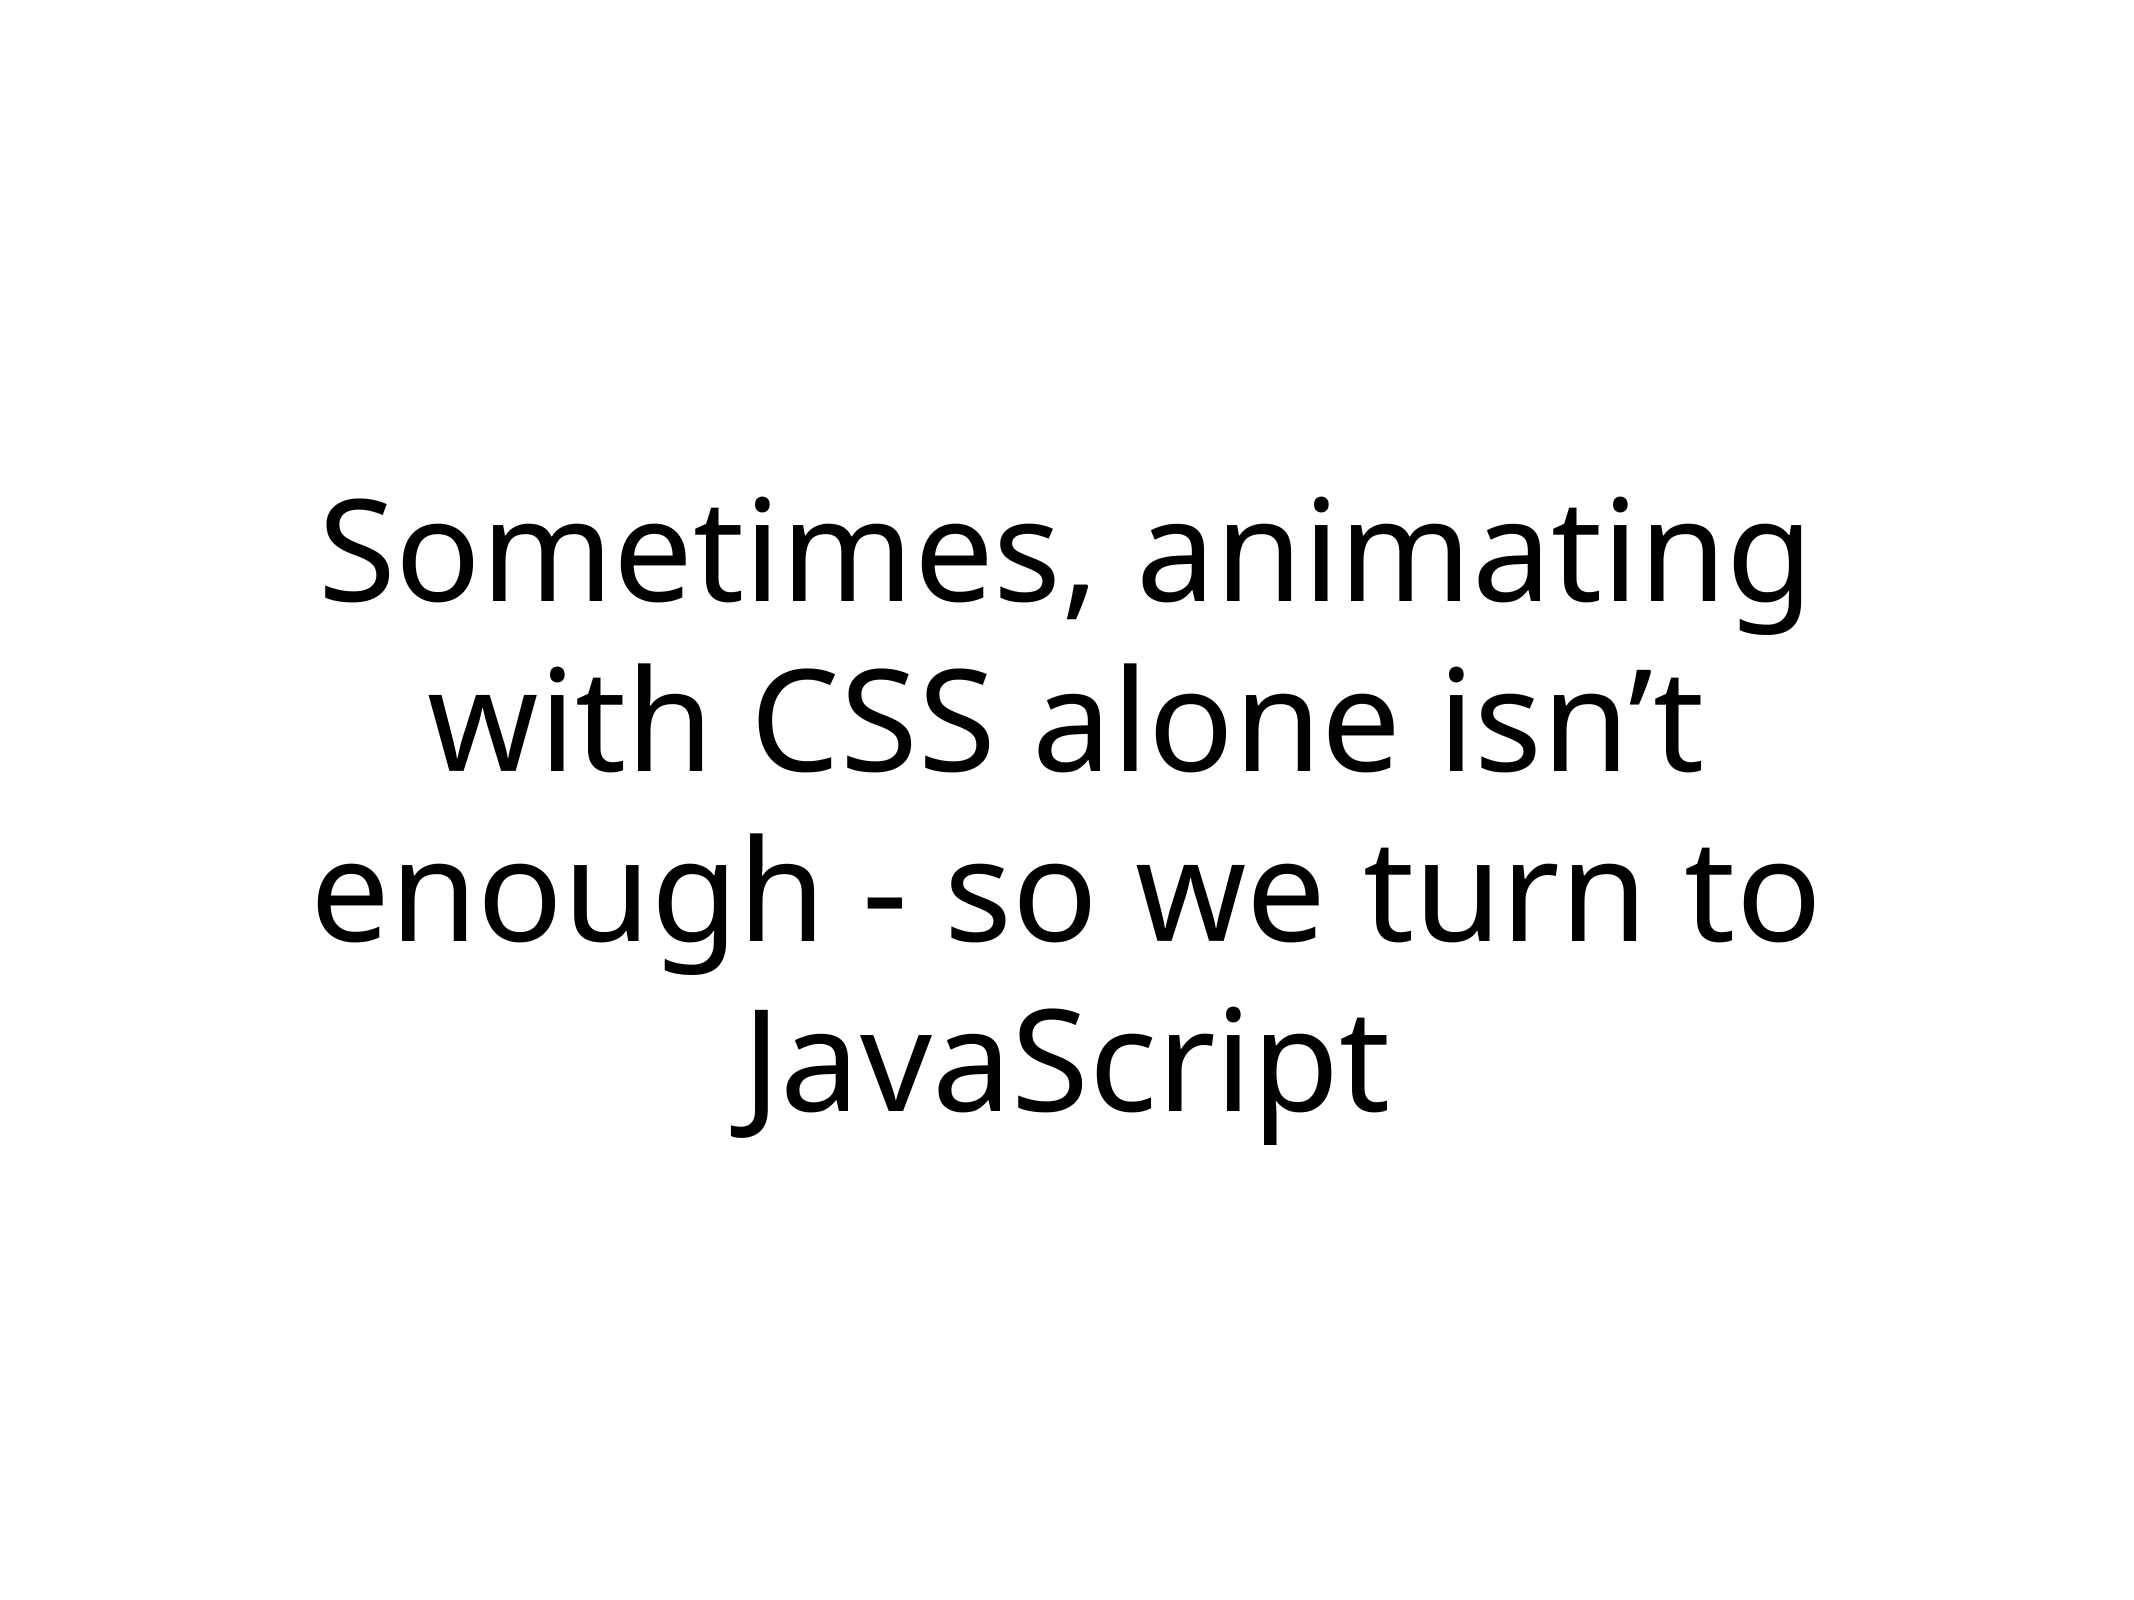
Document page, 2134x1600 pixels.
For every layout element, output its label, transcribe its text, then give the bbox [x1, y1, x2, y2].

title Sometimes, animating with CSS alone isn’t enough - so we turn to JavaScript [207, 528, 1926, 1072]
